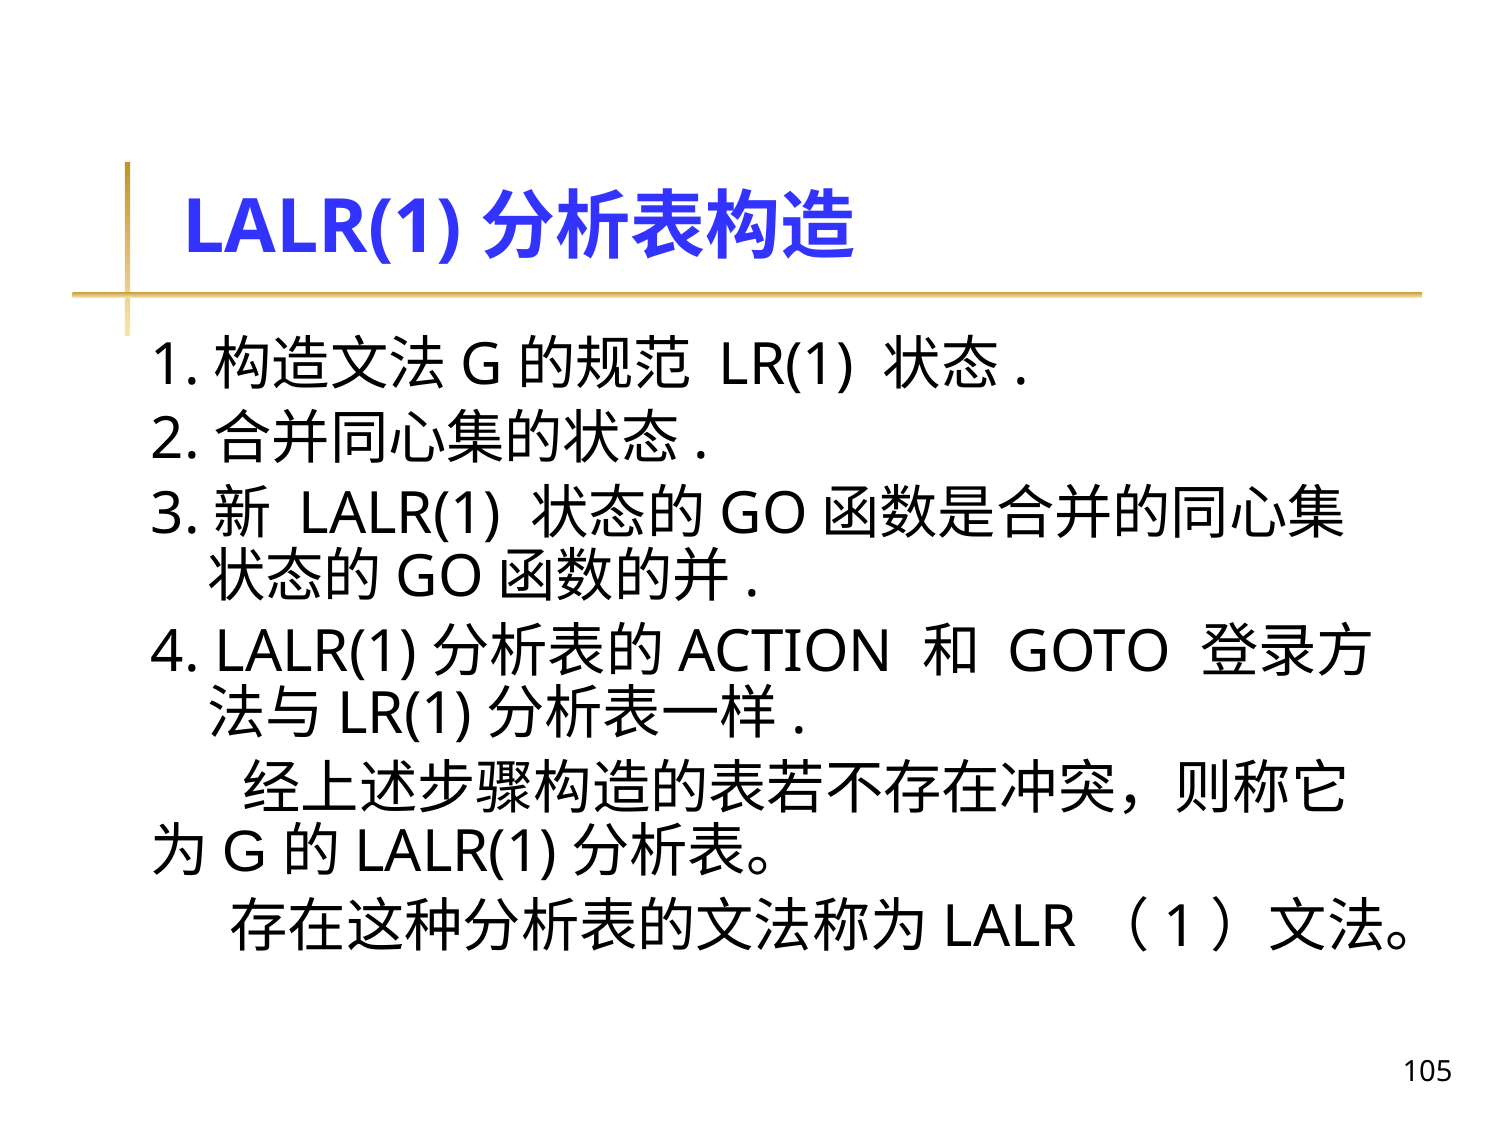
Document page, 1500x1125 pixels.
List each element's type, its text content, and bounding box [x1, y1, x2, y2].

list 1.构造文法G的规范 LR(1) 状态. 2.合并同心集的状态. 3.新 LALR(1) 状态的GO函数是合并的同心集状态的GO函数的并. 4. LALR(1)分析表的ACTION 和 GOTO 登录方法与LR(1)分析表一样. 经上述步骤构造的表若不存在冲突，则称它为G的LALR(1)分析表。 存在这种分析表的文法称为LALR（1）文法。 [135, 326, 1411, 1074]
title LALR(1)分析表构造 [147, 148, 1427, 276]
slide_number 105 [1154, 1023, 1468, 1100]
